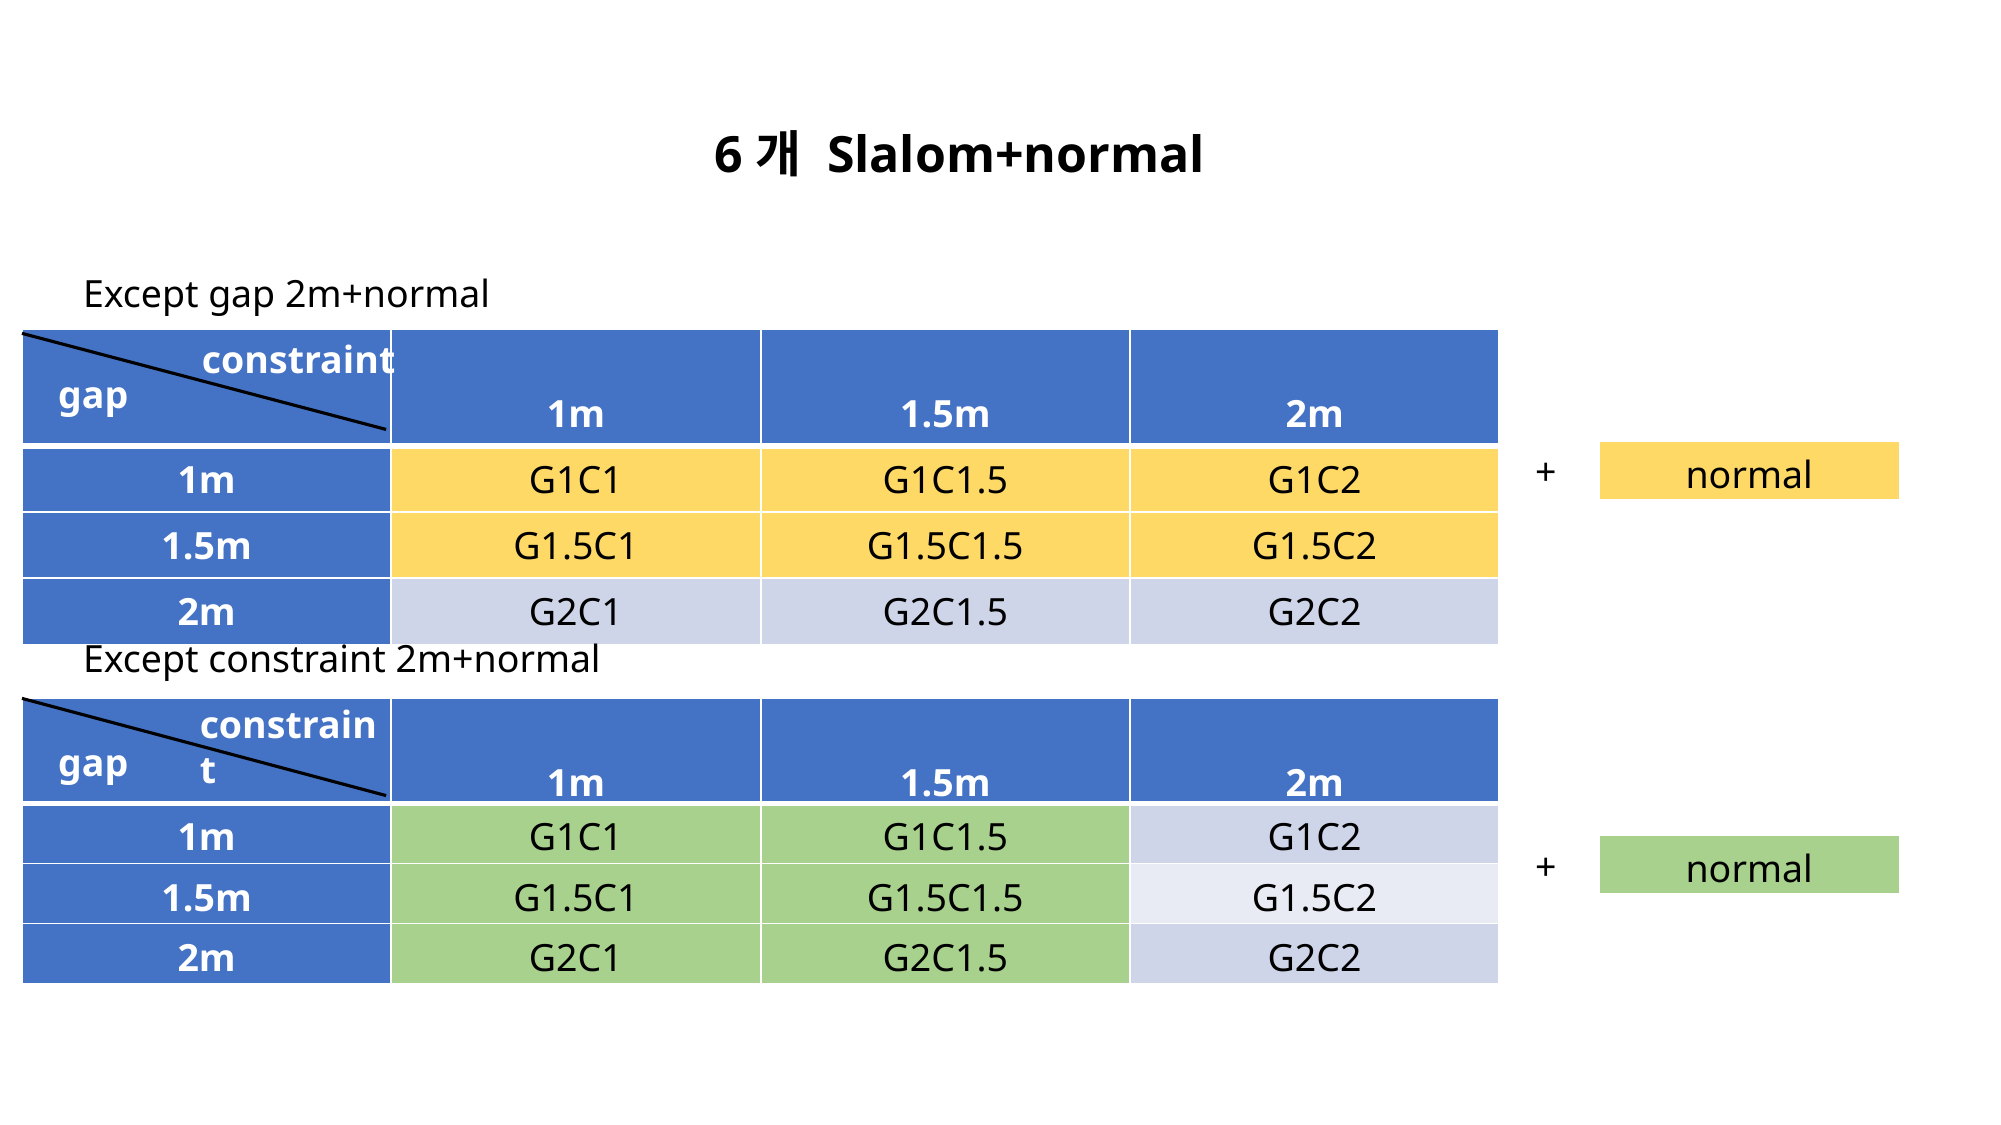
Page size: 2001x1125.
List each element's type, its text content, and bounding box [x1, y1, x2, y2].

table_header normal [1600, 836, 1899, 893]
text_box + [1520, 440, 1578, 501]
table_header 2m [1131, 699, 1498, 801]
table_cell G1.5C1.5 [762, 864, 1129, 923]
text_box Except gap 2m+normal [68, 262, 604, 323]
table_header 1.5m [762, 699, 1129, 801]
text_box + [1520, 835, 1578, 896]
table_cell G2C2 [1131, 579, 1498, 644]
table_cell G1.5C1 [392, 864, 760, 923]
text_box Except constraint 2m+normal [68, 627, 684, 688]
table_cell G2C1.5 [762, 579, 1129, 644]
text_box constraint [185, 693, 408, 799]
table_cell G1C2 [1131, 449, 1498, 511]
table_header 1.5m [762, 330, 1129, 443]
table_cell G1C1 [392, 806, 760, 863]
table_cell G1.5C2 [1131, 864, 1498, 923]
table_cell 1.5m [23, 513, 390, 577]
table_cell G1C1.5 [762, 806, 1129, 863]
table_header [23, 796, 390, 801]
table_cell G1C2 [1131, 806, 1498, 863]
table_cell G2C1 [392, 579, 760, 644]
table_cell G2C2 [1131, 924, 1498, 983]
table_header 1m [392, 699, 760, 801]
table_cell 2m [23, 924, 390, 983]
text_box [21, 698, 387, 796]
table_cell G1C1.5 [762, 449, 1129, 511]
text_box 6개 Slalom+normal [699, 114, 1454, 190]
table_cell G1.5C2 [1131, 513, 1498, 577]
table_header normal [1600, 442, 1899, 499]
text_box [21, 333, 387, 430]
table_cell 1m [23, 449, 390, 511]
table_cell G1C1 [392, 449, 760, 511]
table_cell 1.5m [23, 864, 390, 923]
table_cell 1m [23, 806, 390, 863]
text_box constraint [187, 328, 421, 389]
table_cell G2C1 [392, 924, 760, 983]
table_header 2m [1131, 330, 1498, 443]
table_cell G1.5C1.5 [762, 513, 1129, 577]
table_cell 2m [23, 579, 390, 644]
table_header [23, 389, 390, 443]
table_header 1m [392, 330, 760, 443]
table_cell G1.5C1 [392, 513, 760, 577]
table_cell G2C1.5 [762, 924, 1129, 983]
